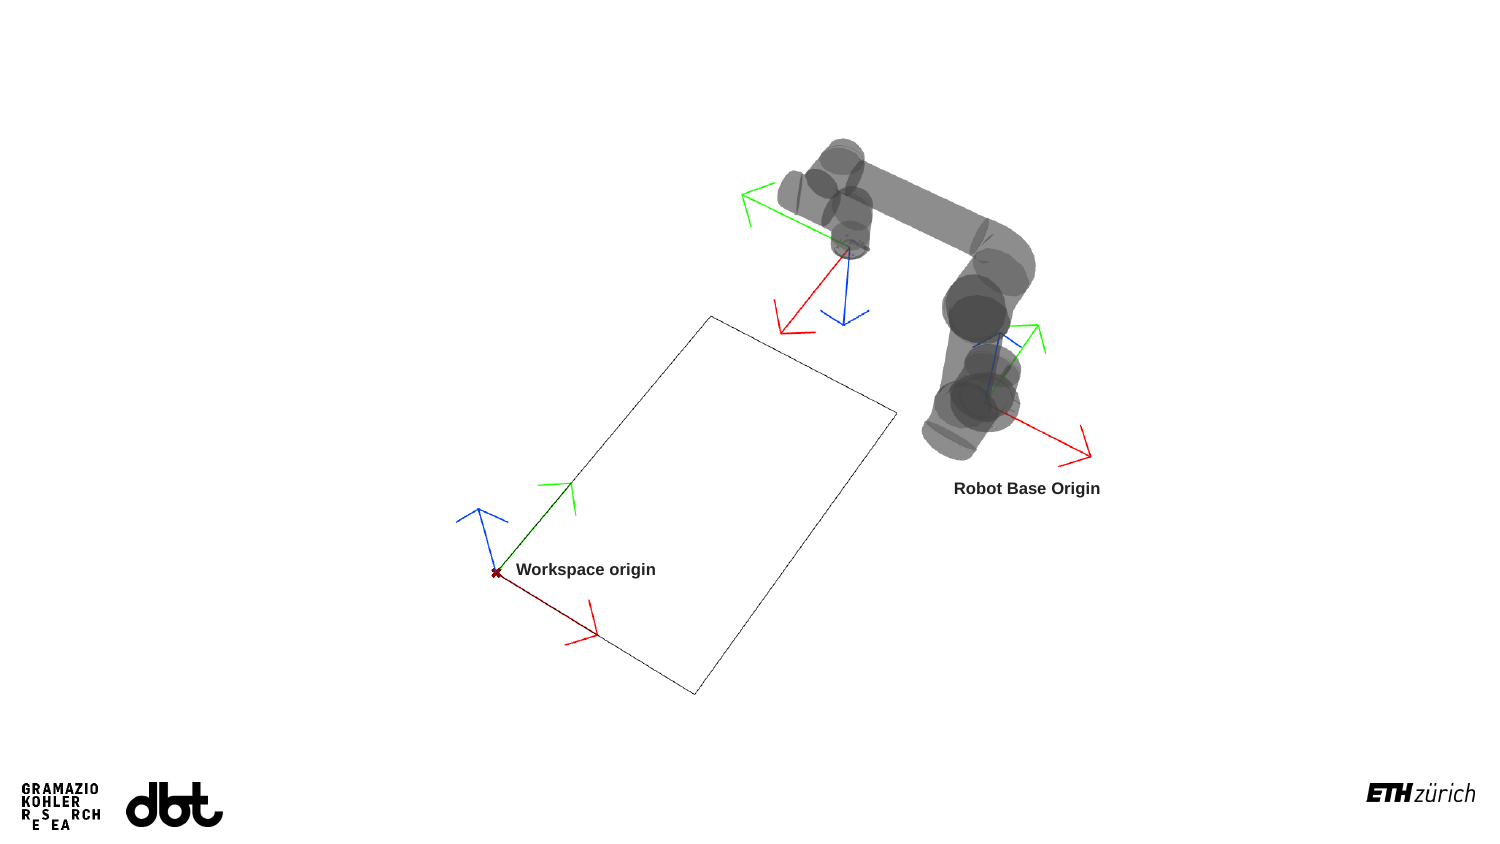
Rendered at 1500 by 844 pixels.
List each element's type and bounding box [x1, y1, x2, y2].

picture [1366, 783, 1475, 802]
picture [24, 12, 1476, 774]
picture [22, 783, 100, 830]
picture [126, 782, 223, 827]
